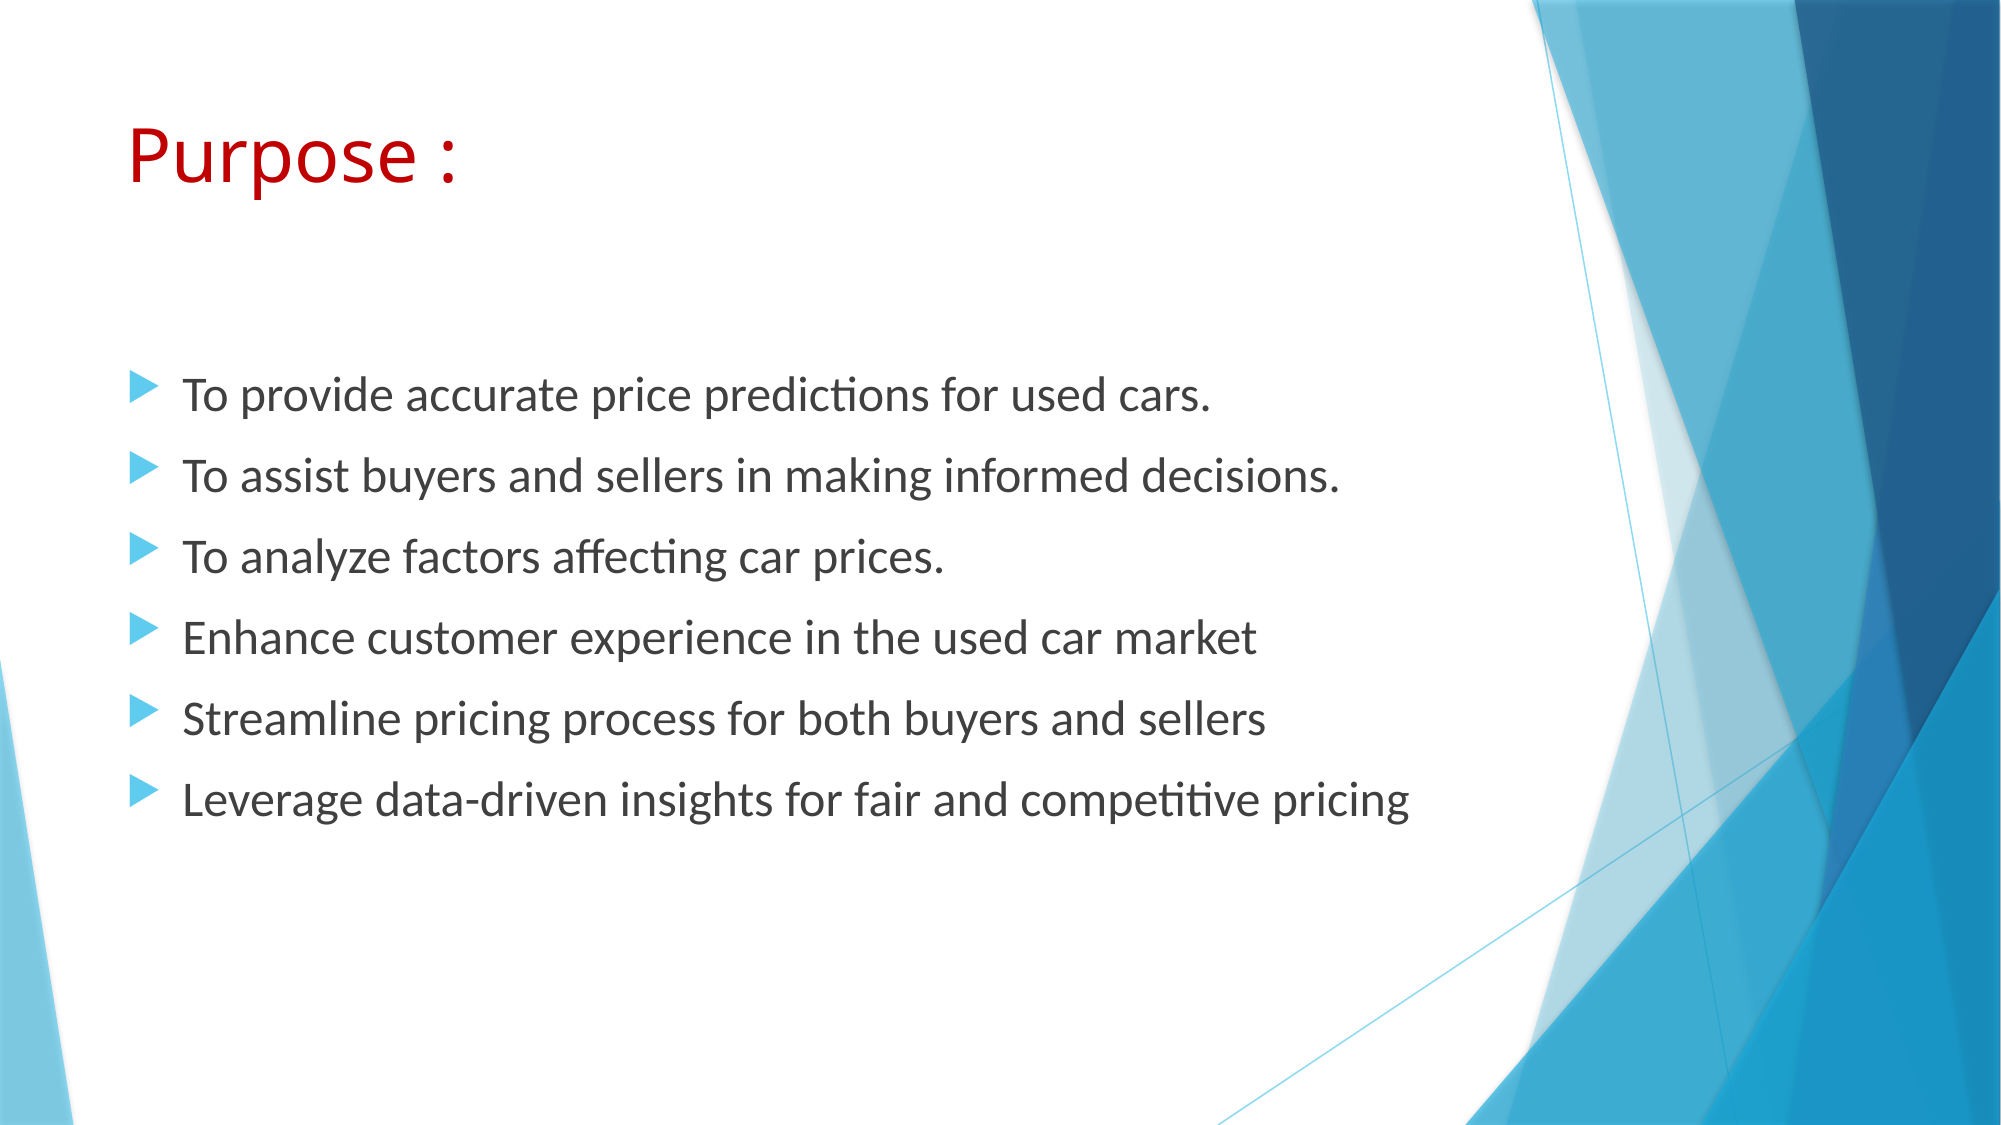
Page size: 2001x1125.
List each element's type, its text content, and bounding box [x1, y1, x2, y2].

title Purpose : [111, 99, 1522, 317]
list To provide accurate price predictions for used cars. To assist buyers and sellers in making informed decisions. To analyze factors affecting car prices. Enhance customer experience in the used car market Streamline pricing process for both buyers and sellers Leverage data-driven insights for fair and competitive pricing [111, 354, 1522, 992]
